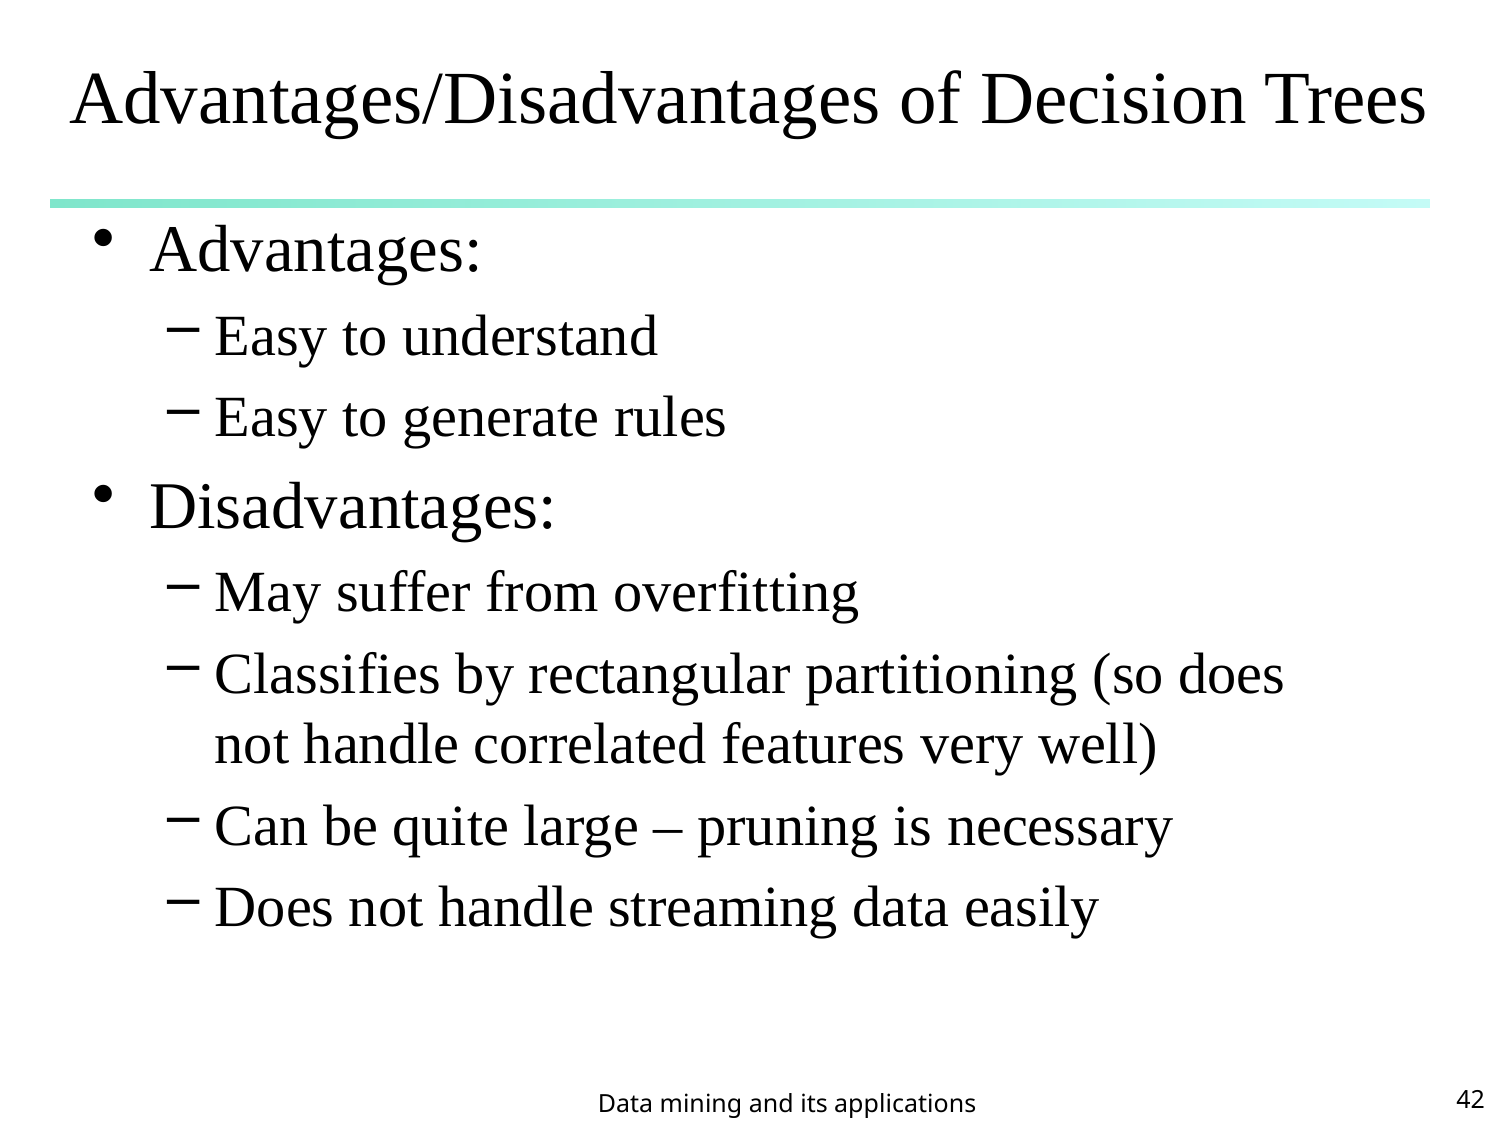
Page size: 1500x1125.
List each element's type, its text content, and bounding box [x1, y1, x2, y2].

slide_number 42 [1187, 1062, 1500, 1125]
text_box Advantages: Easy to understand Easy to generate rules Disadvantages: May suffer from overfitting Classifies by rectangular partitioning (so does not handle correlated features very well) Can be quite large – pruning is necessary Does not handle streaming data easily [78, 197, 1354, 979]
footer Data mining and its applications [549, 1062, 1025, 1125]
text_box Advantages/Disadvantages of Decision Trees [54, 40, 1445, 146]
